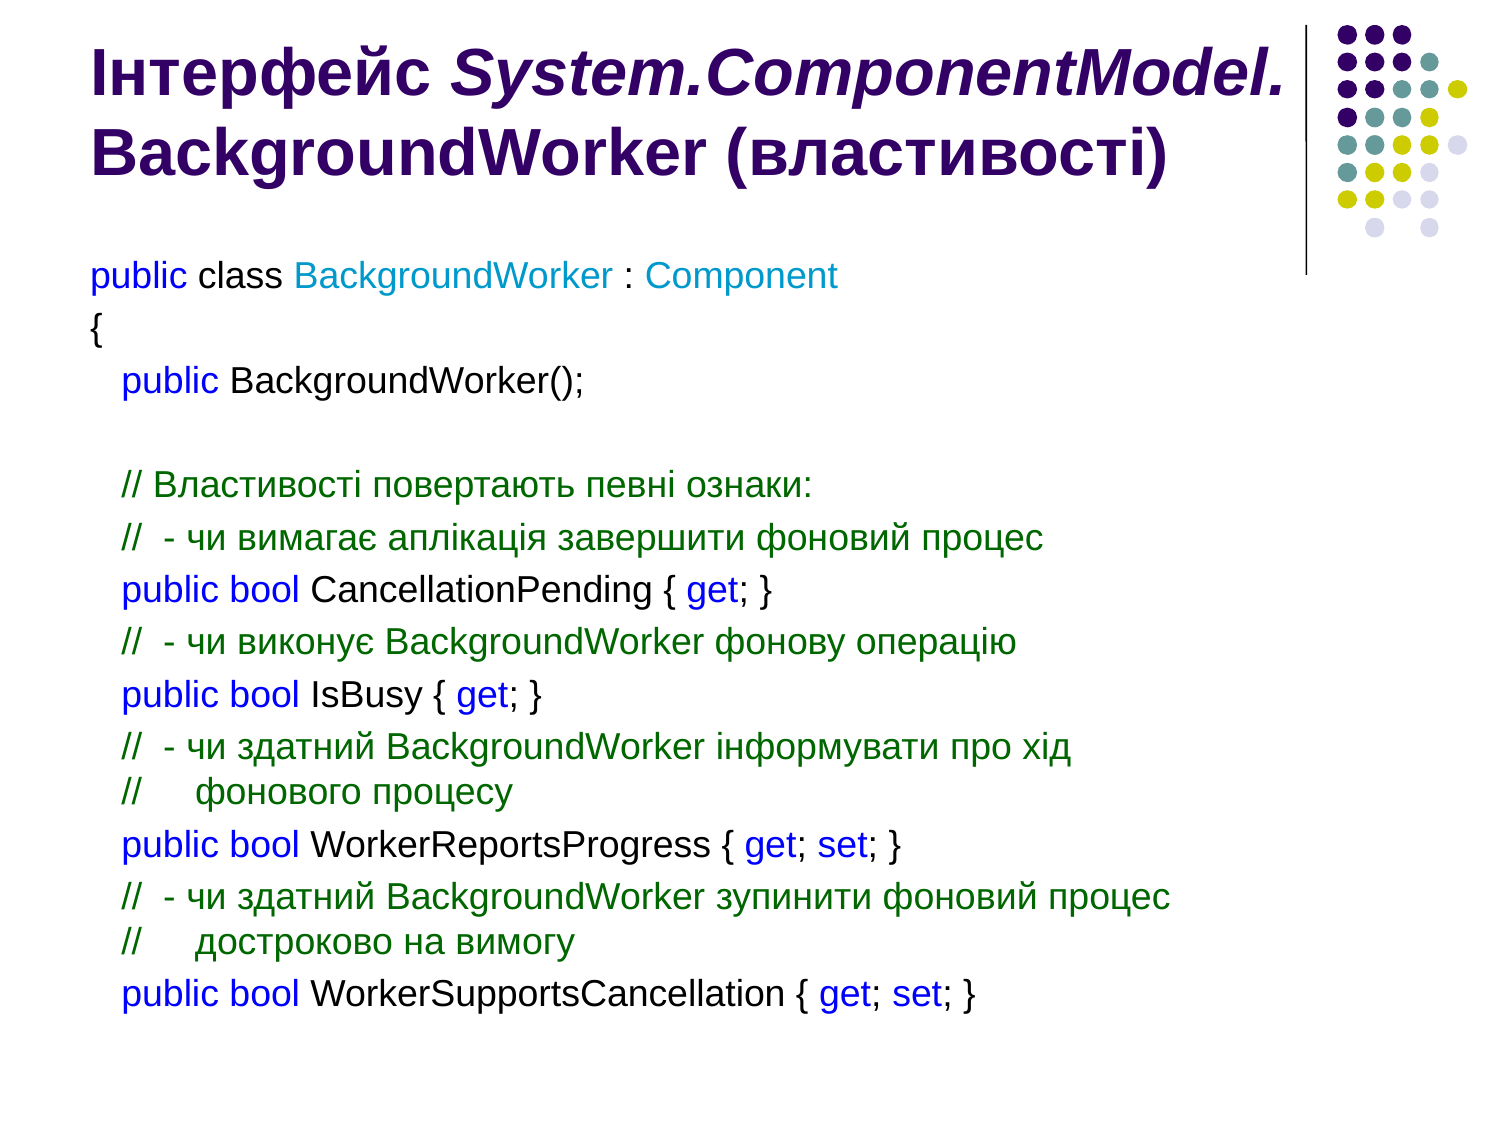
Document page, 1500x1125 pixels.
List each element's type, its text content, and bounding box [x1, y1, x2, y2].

list public class BackgroundWorker : Component { public BackgroundWorker(); // Властивості повертають певні ознаки: // - чи вимагає аплікація завершити фоновий процес public bool CancellationPending { get; } // - чи виконує BackgroundWorker фонову операцію public bool IsBusy { get; } // - чи здатний BackgroundWorker інформувати про хід // фонового процесу public bool WorkerReportsProgress { get; set; } // - чи здатний BackgroundWorker зупинити фоновий процес // достроково на вимогу public bool WorkerSupportsCancellation { get; set; } [75, 243, 1425, 1025]
title Інтерфейс System.ComponentModel. BackgroundWorker (властивості) [75, 20, 1313, 197]
